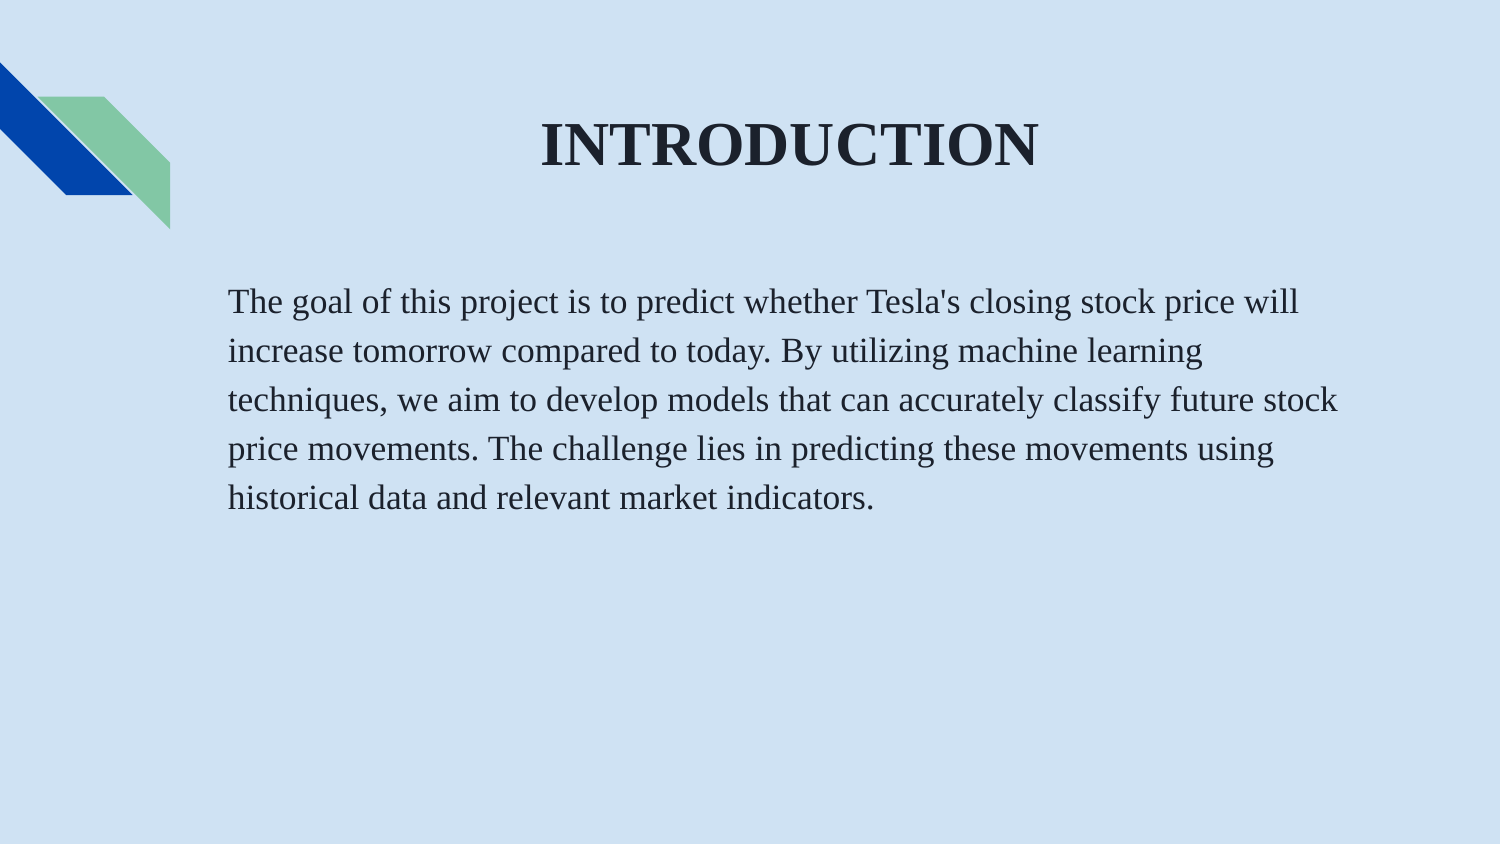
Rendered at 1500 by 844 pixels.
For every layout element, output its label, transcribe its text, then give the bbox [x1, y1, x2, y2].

list The goal of this project is to predict whether Tesla's closing stock price will increase tomorrow compared to today. By utilizing machine learning techniques, we aim to develop models that can accurately classify future stock price movements. The challenge lies in predicting these movements using historical data and relevant market indicators. [212, 257, 1368, 735]
title INTRODUCTION [212, 87, 1368, 238]
